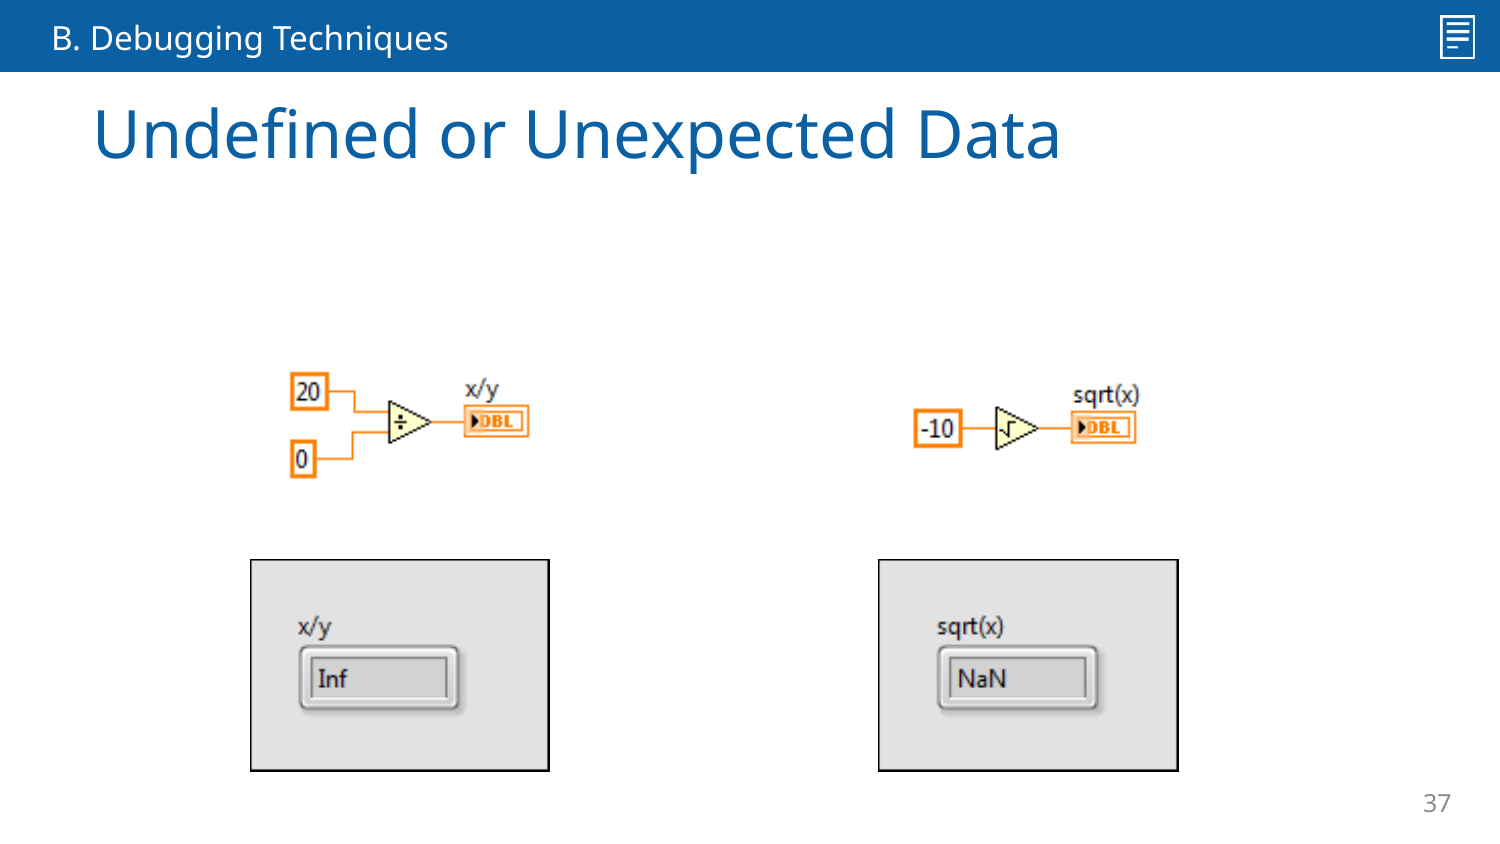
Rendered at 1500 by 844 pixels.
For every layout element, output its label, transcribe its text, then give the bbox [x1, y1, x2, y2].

list B. Debugging Techniques [35, 9, 1113, 63]
slide_number 37 [1400, 782, 1475, 828]
picture [1440, 15, 1475, 59]
list Undefined or Unexpected Data [78, 84, 1366, 282]
picture [206, 296, 594, 539]
picture [249, 559, 551, 772]
picture [856, 331, 1201, 504]
picture [878, 559, 1179, 772]
